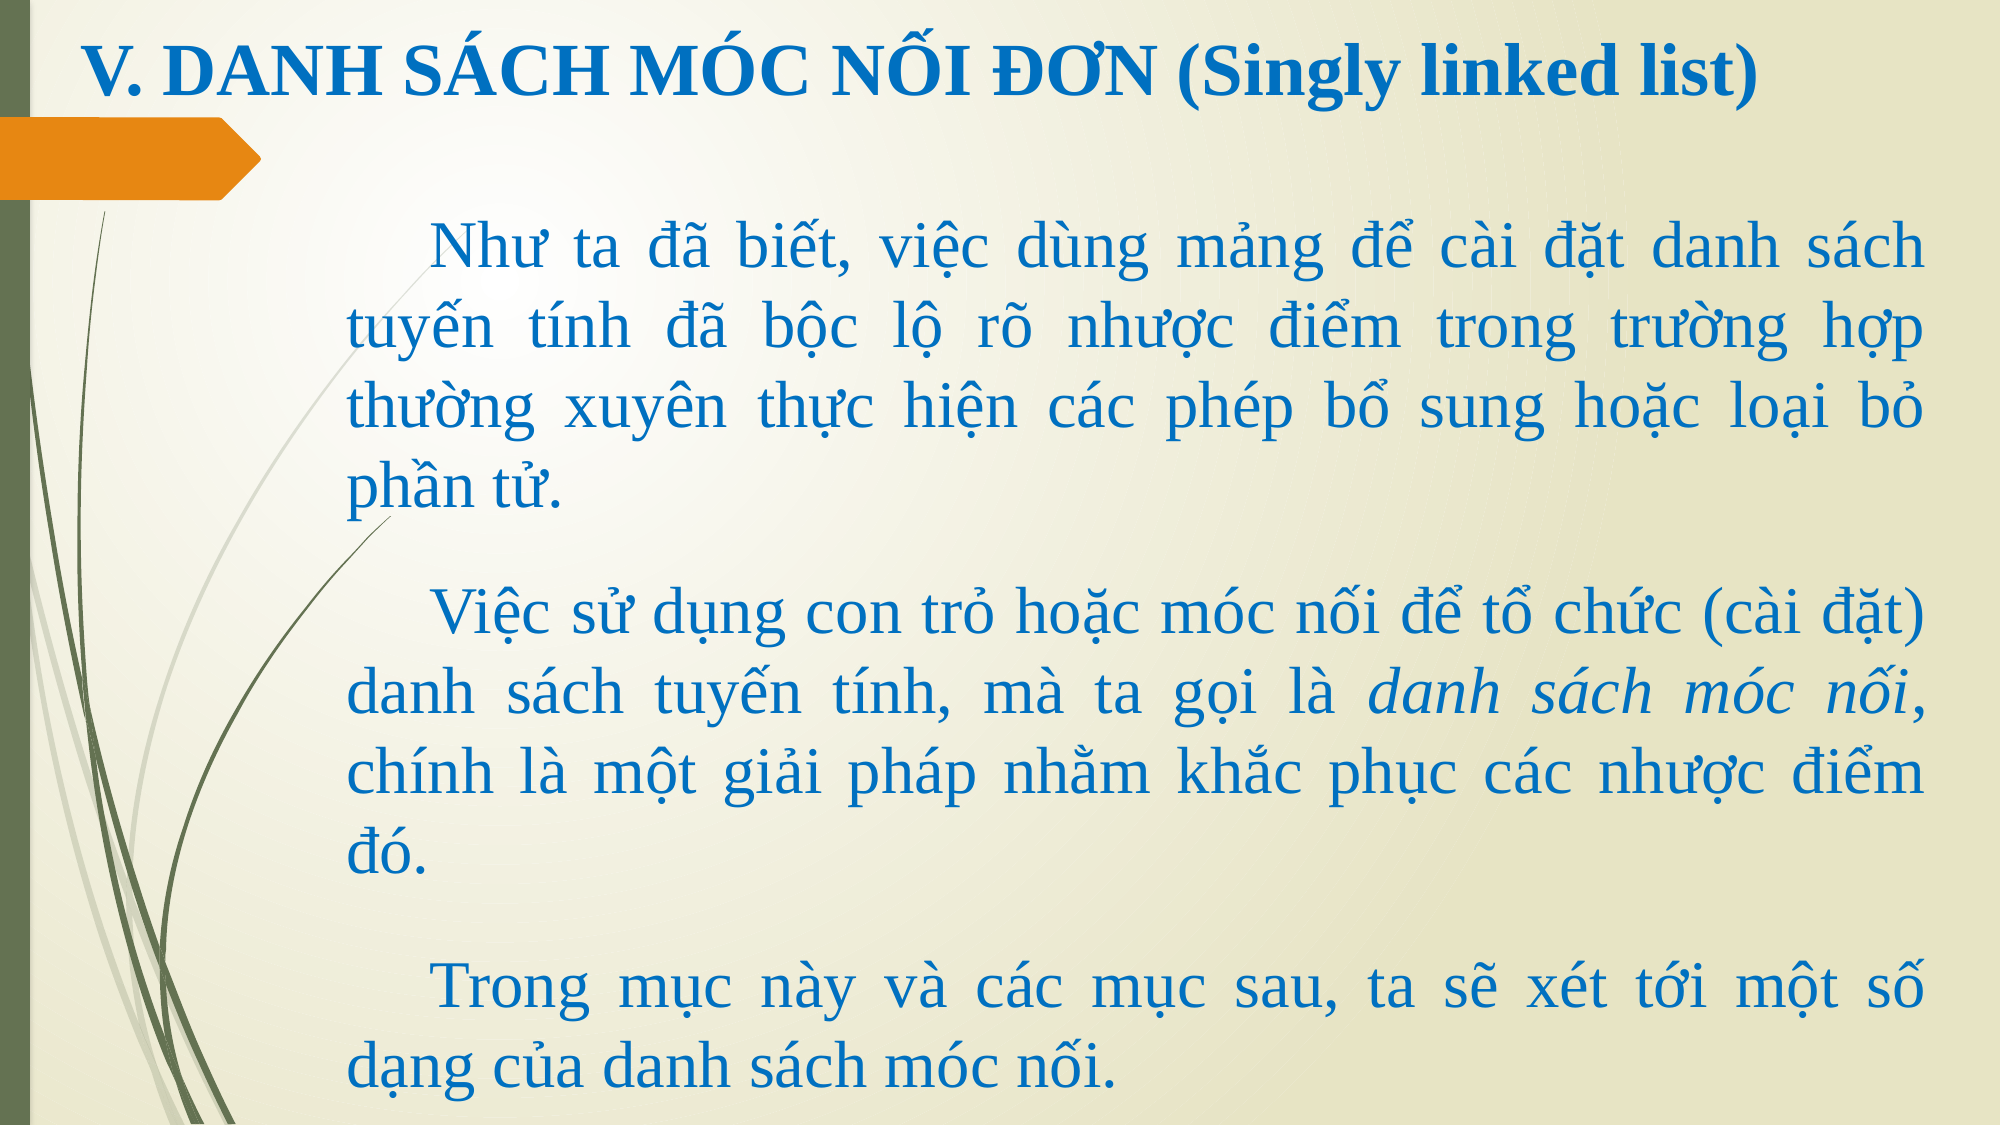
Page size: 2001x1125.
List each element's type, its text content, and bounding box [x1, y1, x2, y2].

text_box Việc sử dụng con trỏ hoặc móc nối để tổ chức (cài đặt) danh sách tuyến tính, mà ta gọi là danh sách móc nối, chính là một giải pháp nhằm khắc phục các nhược điểm đó. [331, 559, 1943, 895]
title V. DANH SÁCH MÓC NỐI ĐƠN (Singly linked list) [65, 12, 2000, 120]
text_box Như ta đã biết, việc dùng mảng để cài đặt danh sách tuyến tính đã bộc lộ rõ nhược điểm trong trường hợp thường xuyên thực hiện các phép bổ sung hoặc loại bỏ phần tử. [331, 193, 1943, 529]
text_box Trong mục này và các mục sau, ta sẽ xét tới một số dạng của danh sách móc nối. [331, 933, 1943, 1108]
